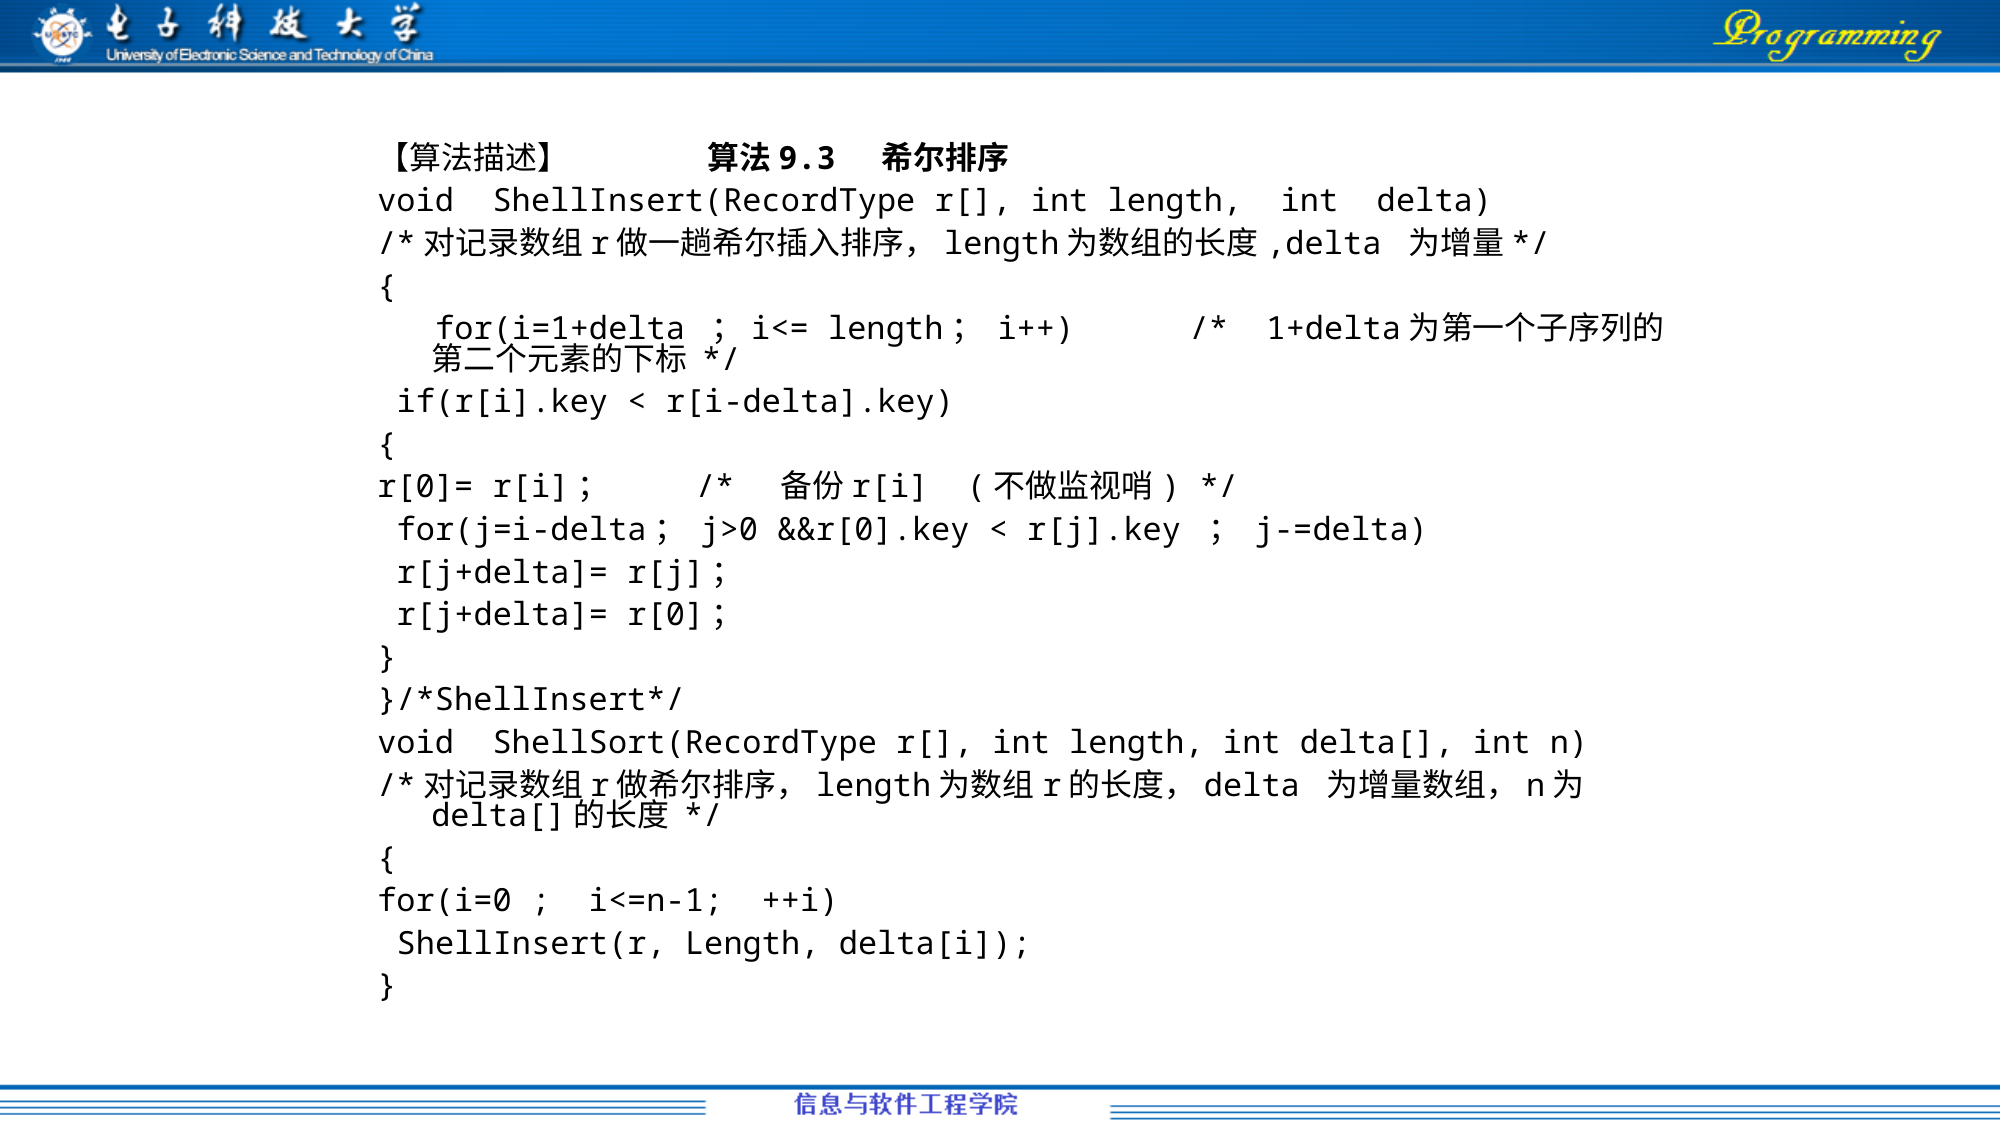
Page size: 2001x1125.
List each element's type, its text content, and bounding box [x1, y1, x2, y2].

list 【算法描述】 算法9.3 希尔排序 void ShellInsert(RecordType r[], int length, int delta) /*对记录数组r做一趟希尔插入排序，length为数组的长度,delta 为增量*/ { for(i=1+delta ；i<= length； i++) /* 1+delta为第一个子序列的第二个元素的下标 */ if(r[i].key < r[i-delta].key) { r[0]= r[i]； /* 备份r[i] (不做监视哨) */ for(j=i-delta； j>0 &&r[0].key < r[j].key ； j-=delta) r[j+delta]= r[j]； r[j+delta]= r[0]； } }/*ShellInsert*/ void ShellSort(RecordType r[], int length, int delta[], int n) /*对记录数组r做希尔排序，length为数组r的长度，delta 为增量数组，n为delta[]的长度 */ { for(i=0 ; i<=n-1; ++i) ShellInsert(r, Length, delta[i]); } [362, 137, 1700, 1020]
picture [0, 0, 2000, 1125]
